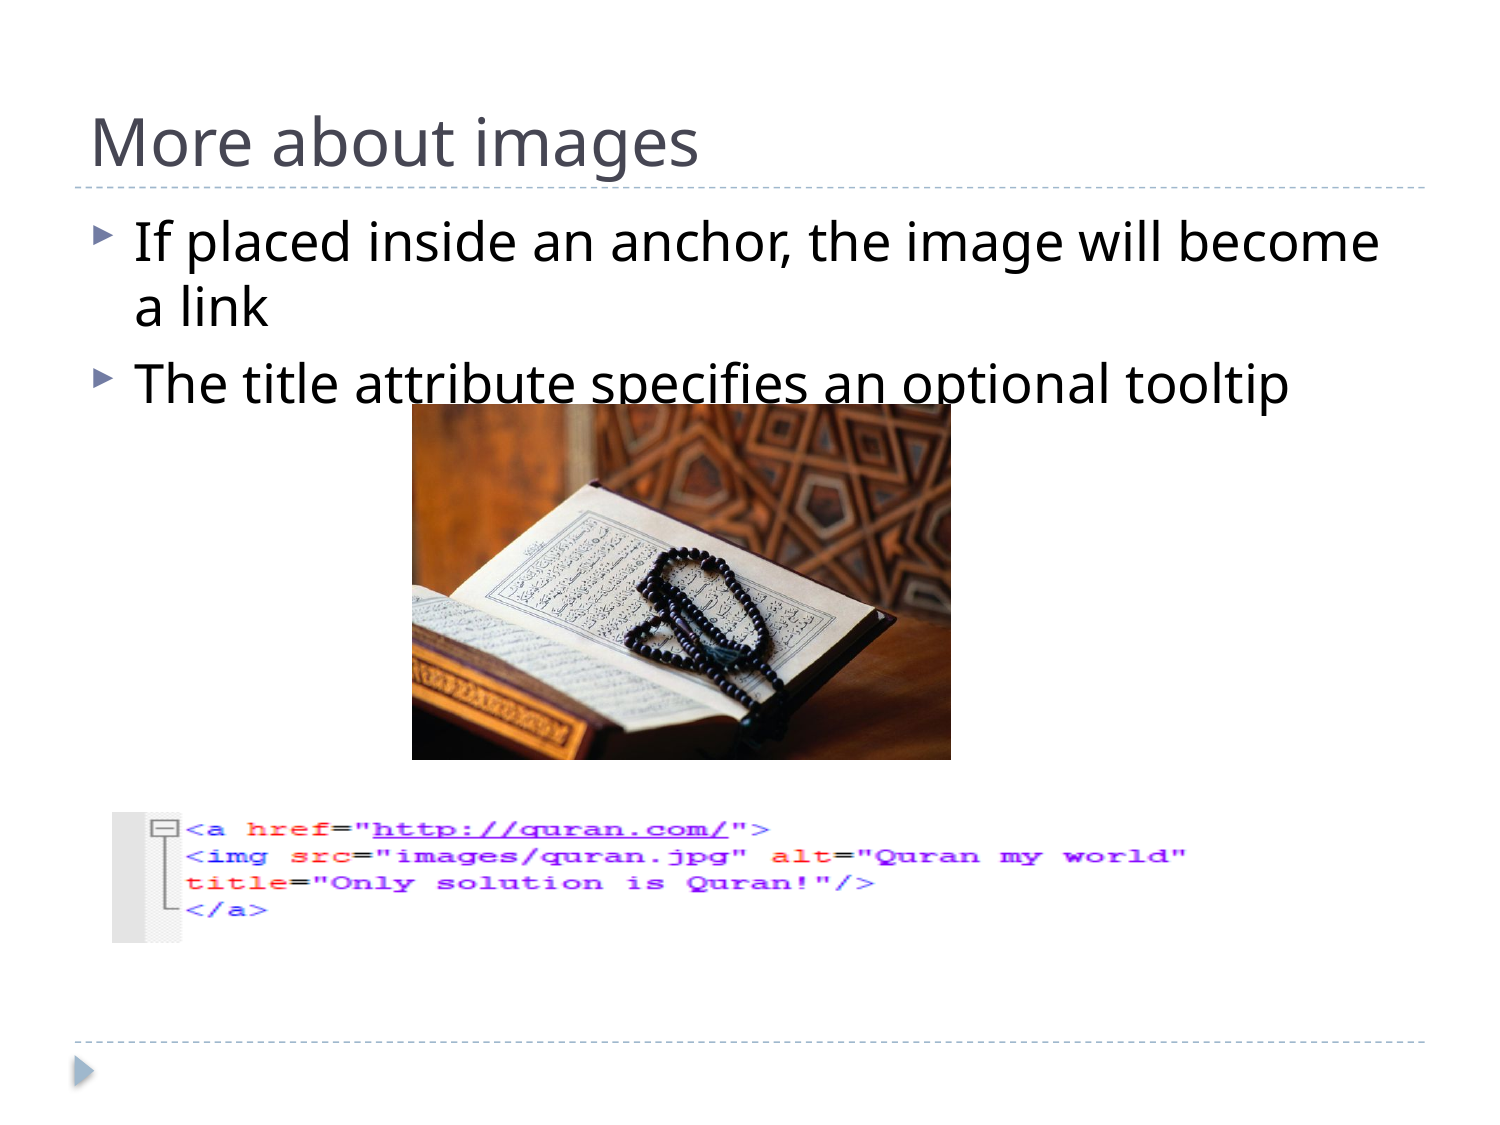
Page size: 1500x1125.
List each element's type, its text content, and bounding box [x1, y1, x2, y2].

title More about images [75, 24, 1425, 188]
list If placed inside an anchor, the image will become a link The title attribute specifies an optional tooltip [75, 200, 1425, 1010]
picture [112, 812, 1251, 943]
picture [412, 404, 951, 760]
